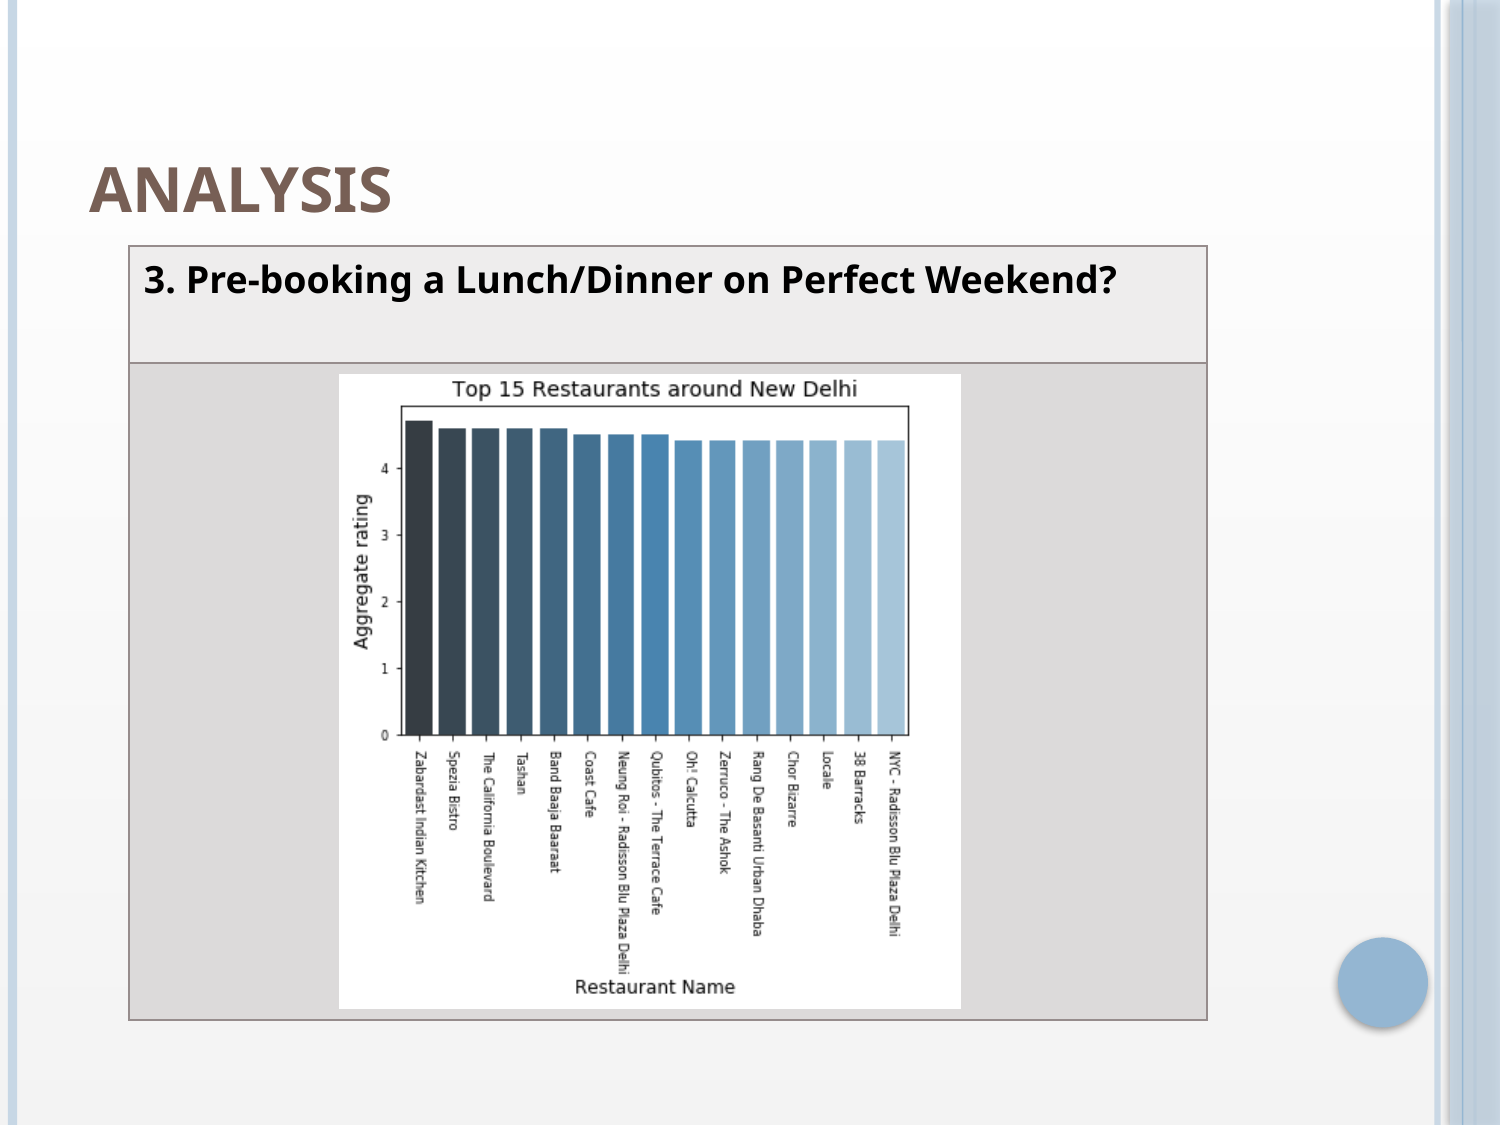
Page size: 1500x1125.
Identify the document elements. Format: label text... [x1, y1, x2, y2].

table_cell [130, 364, 1206, 1019]
picture [339, 374, 962, 1009]
table_header 3. Pre-booking a Lunch/Dinner on Perfect Weekend? [130, 247, 1206, 362]
title Analysis [75, 45, 1300, 233]
